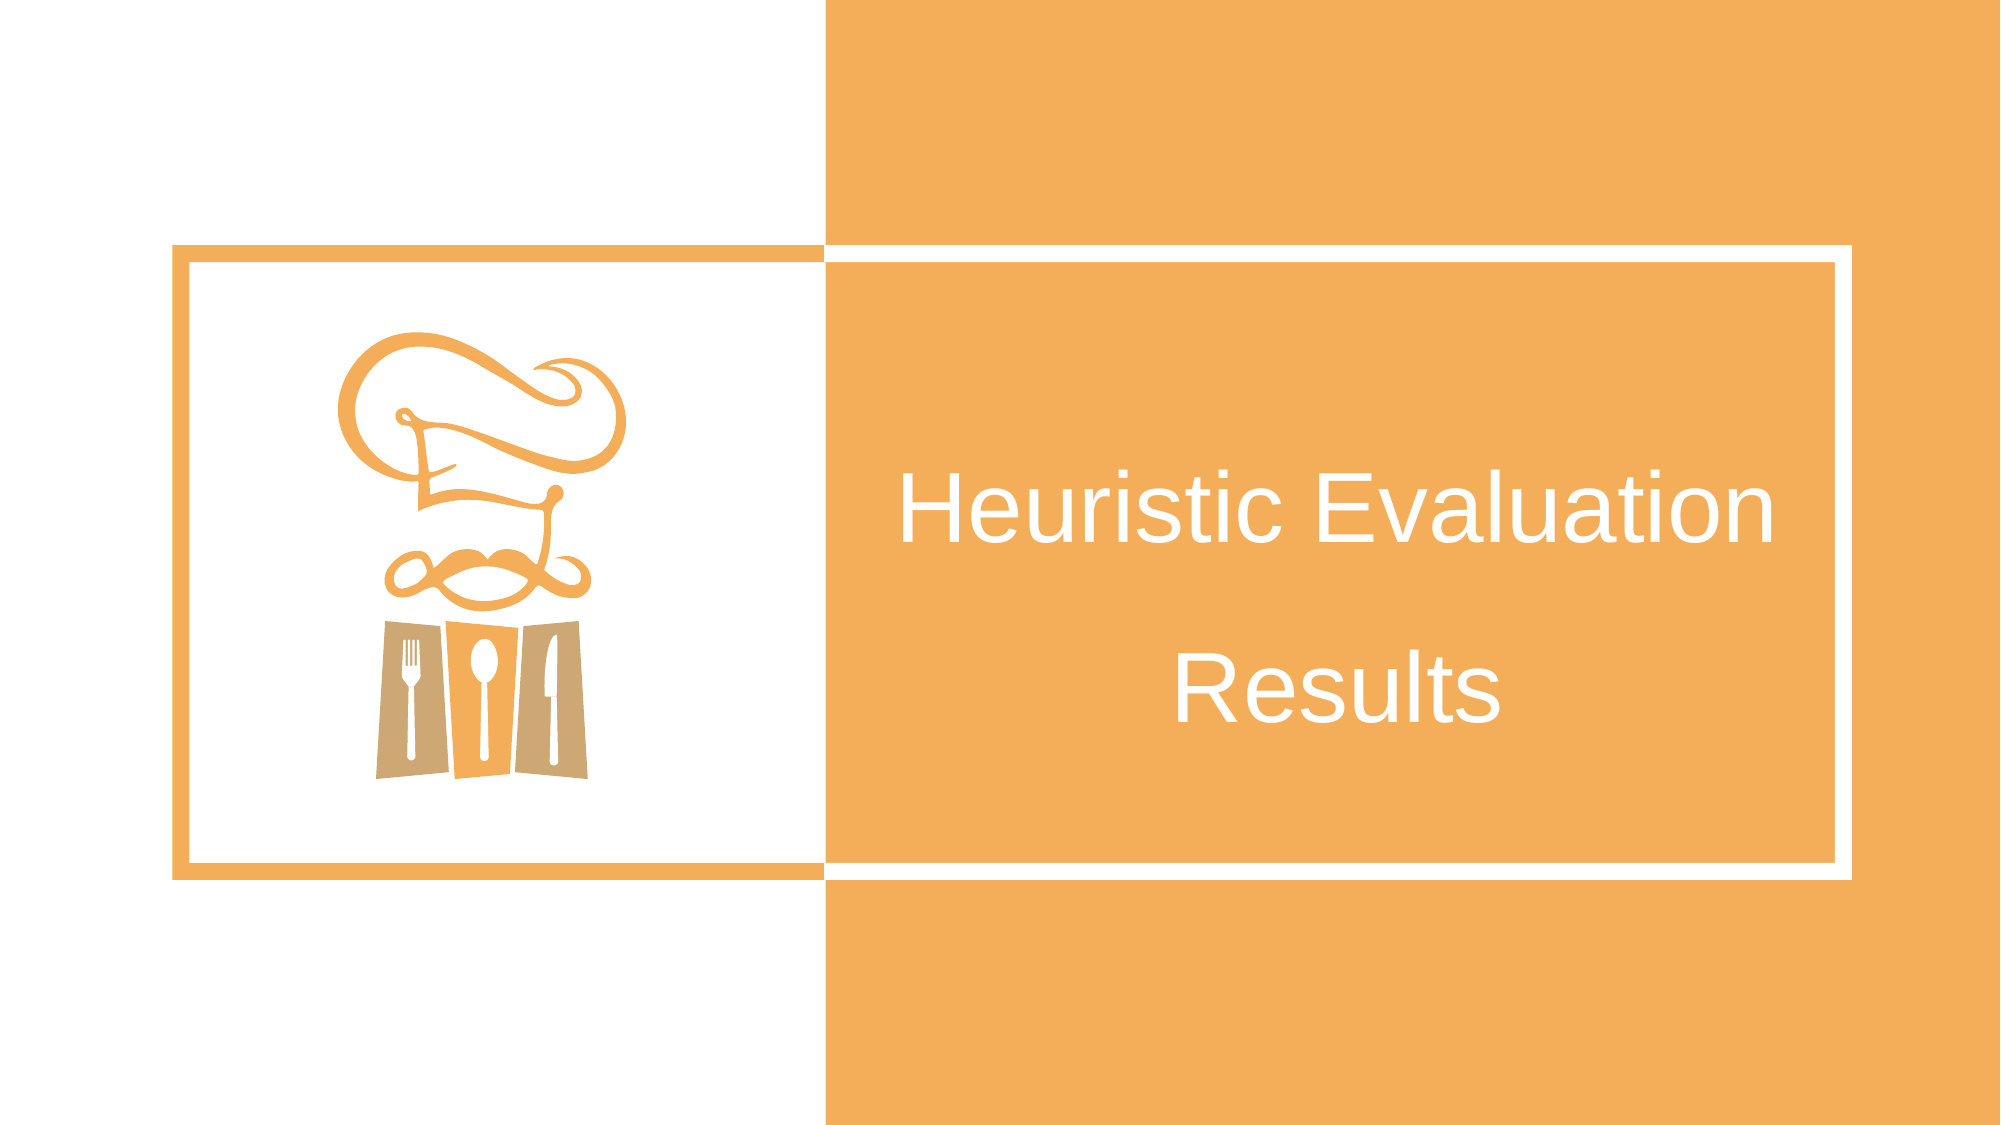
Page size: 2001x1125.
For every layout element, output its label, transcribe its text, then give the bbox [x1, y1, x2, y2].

list Heuristic Evaluation Results [866, 412, 1809, 713]
